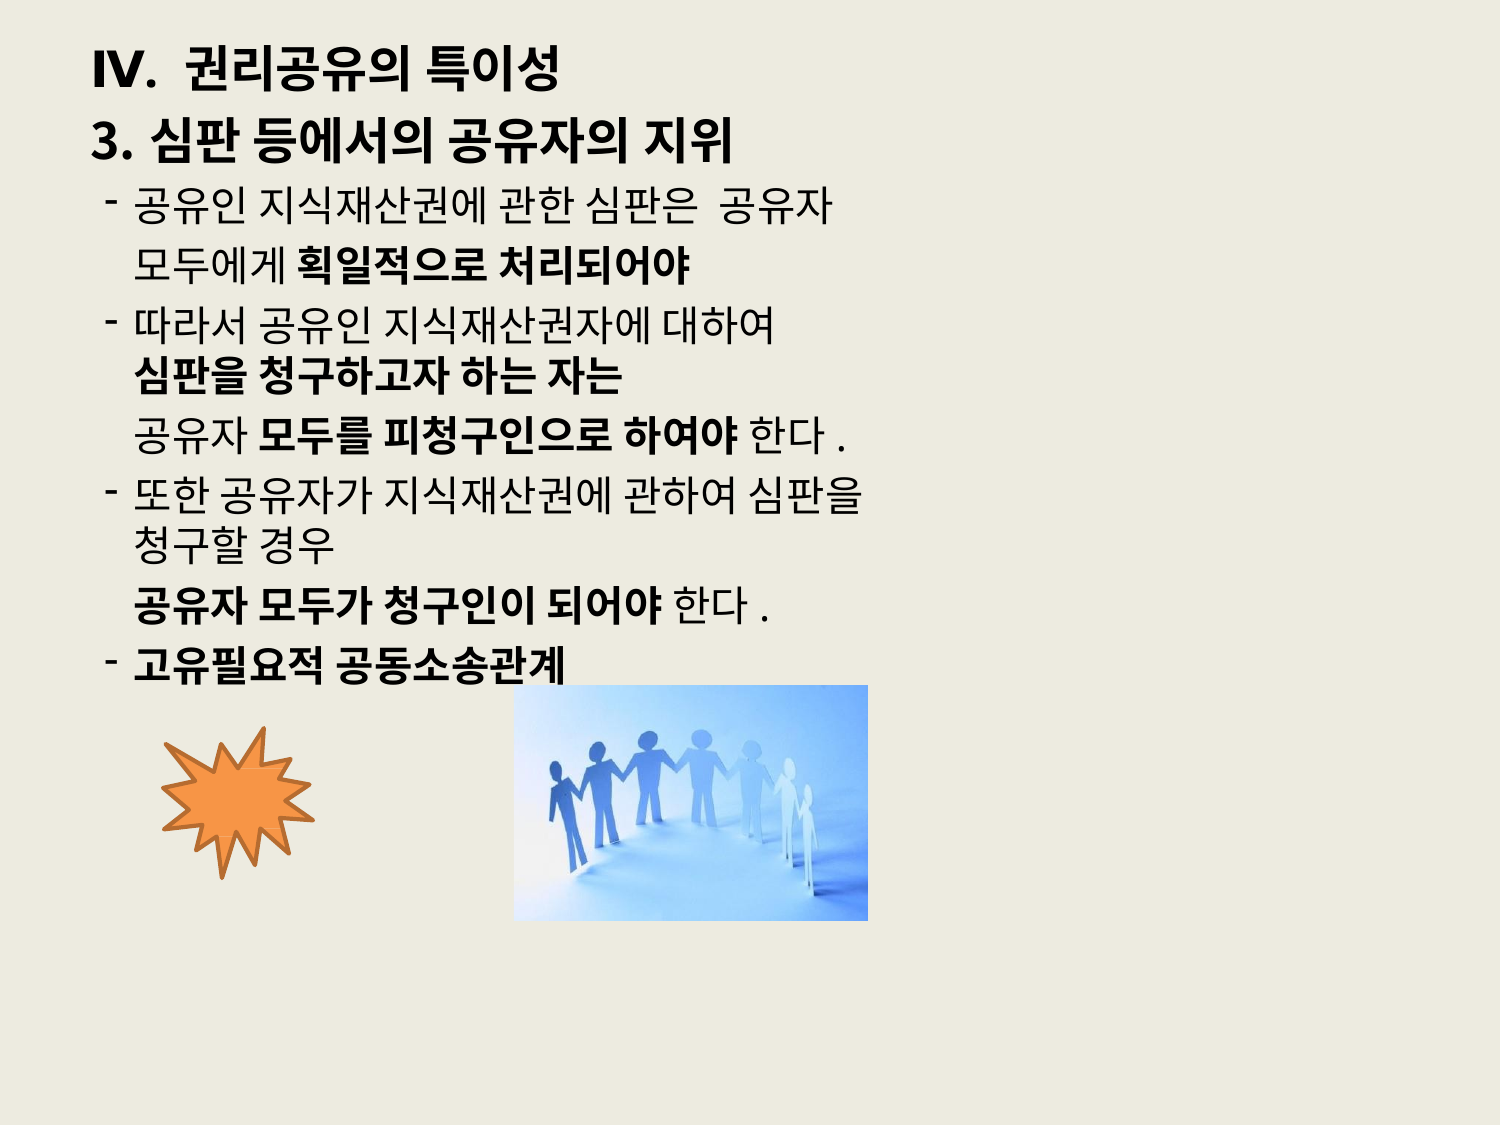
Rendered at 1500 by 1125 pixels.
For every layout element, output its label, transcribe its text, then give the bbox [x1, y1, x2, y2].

text_box 심판 등에서의 공유자의 지위 공유인 지식재산권에 관한 심판은 공유자 모두에게 획일적으로 처리되어야 따라서 공유인 지식재산권자에 대하여 심판을 청구하고자 하는 자는 공유자 모두를 피청구인으로 하여야 한다. 또한 공유자가 지식재산권에 관하여 심판을 청구할 경우 공유자 모두가 청구인이 되어야 한다. 고유필요적 공동소송관계 [87, 95, 1408, 690]
title Ⅳ. 권리공유의 특이성 [87, 35, 591, 95]
text_box [513, 685, 868, 921]
text_box [163, 728, 314, 879]
